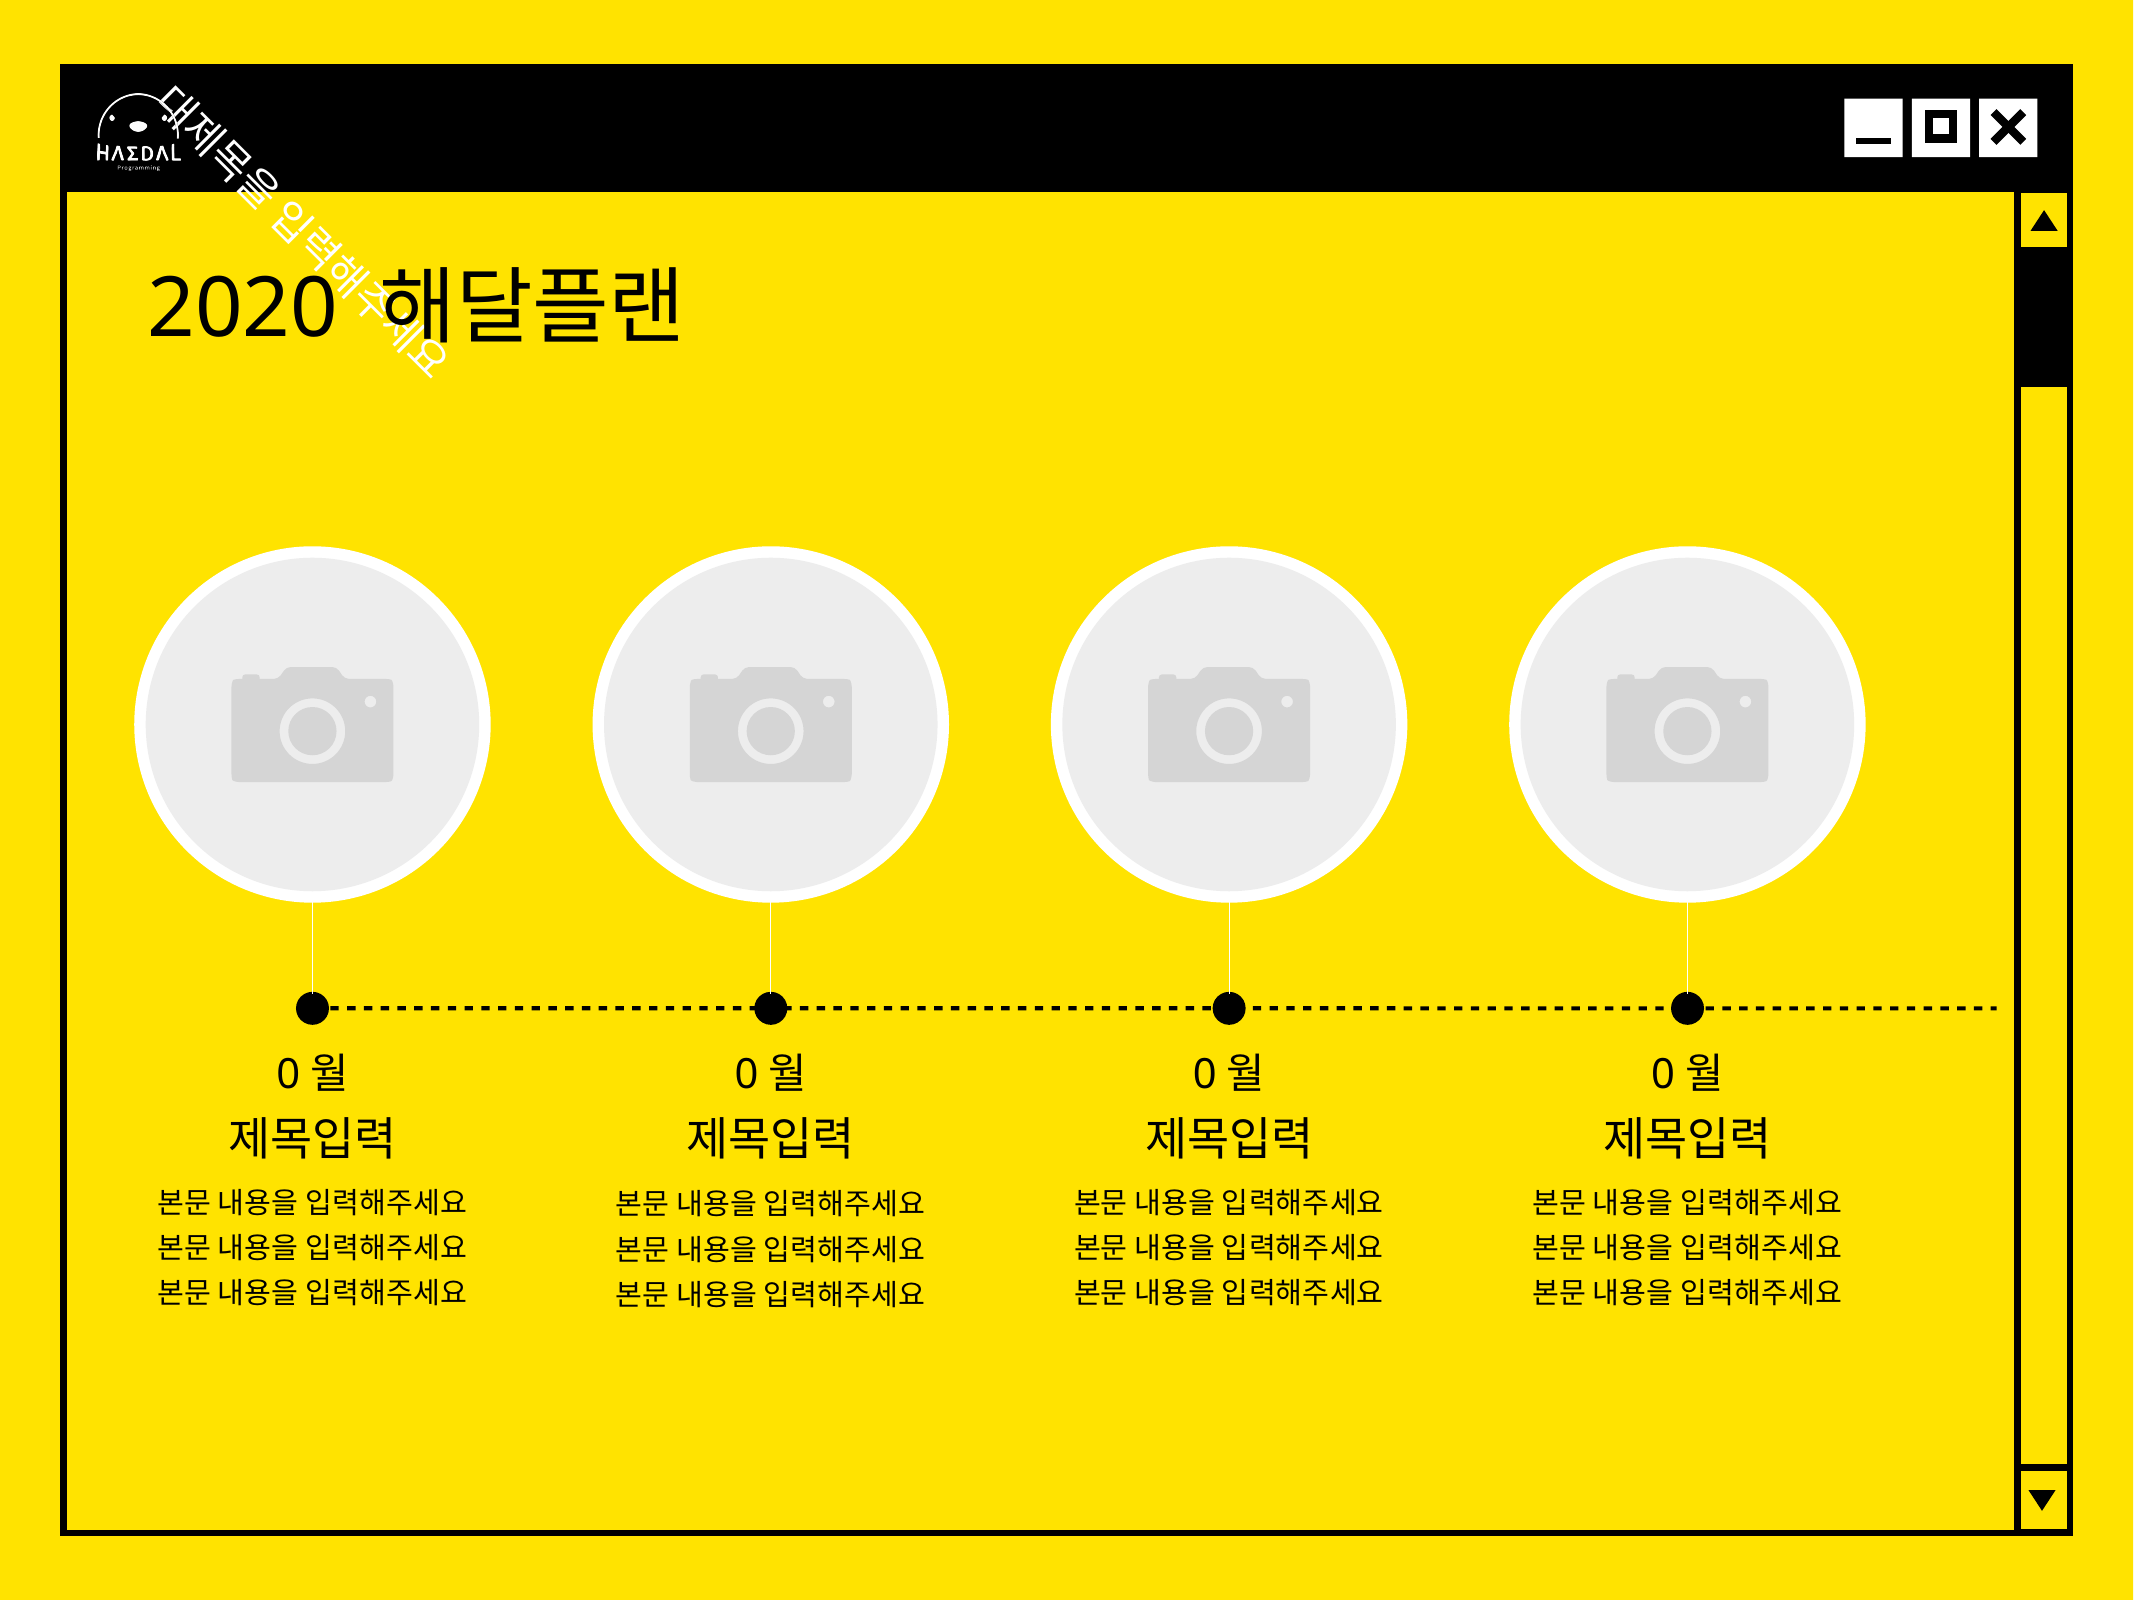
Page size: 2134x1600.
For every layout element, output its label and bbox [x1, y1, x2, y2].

text_box [63, 66, 2072, 1533]
text_box [0, 0, 2134, 1600]
